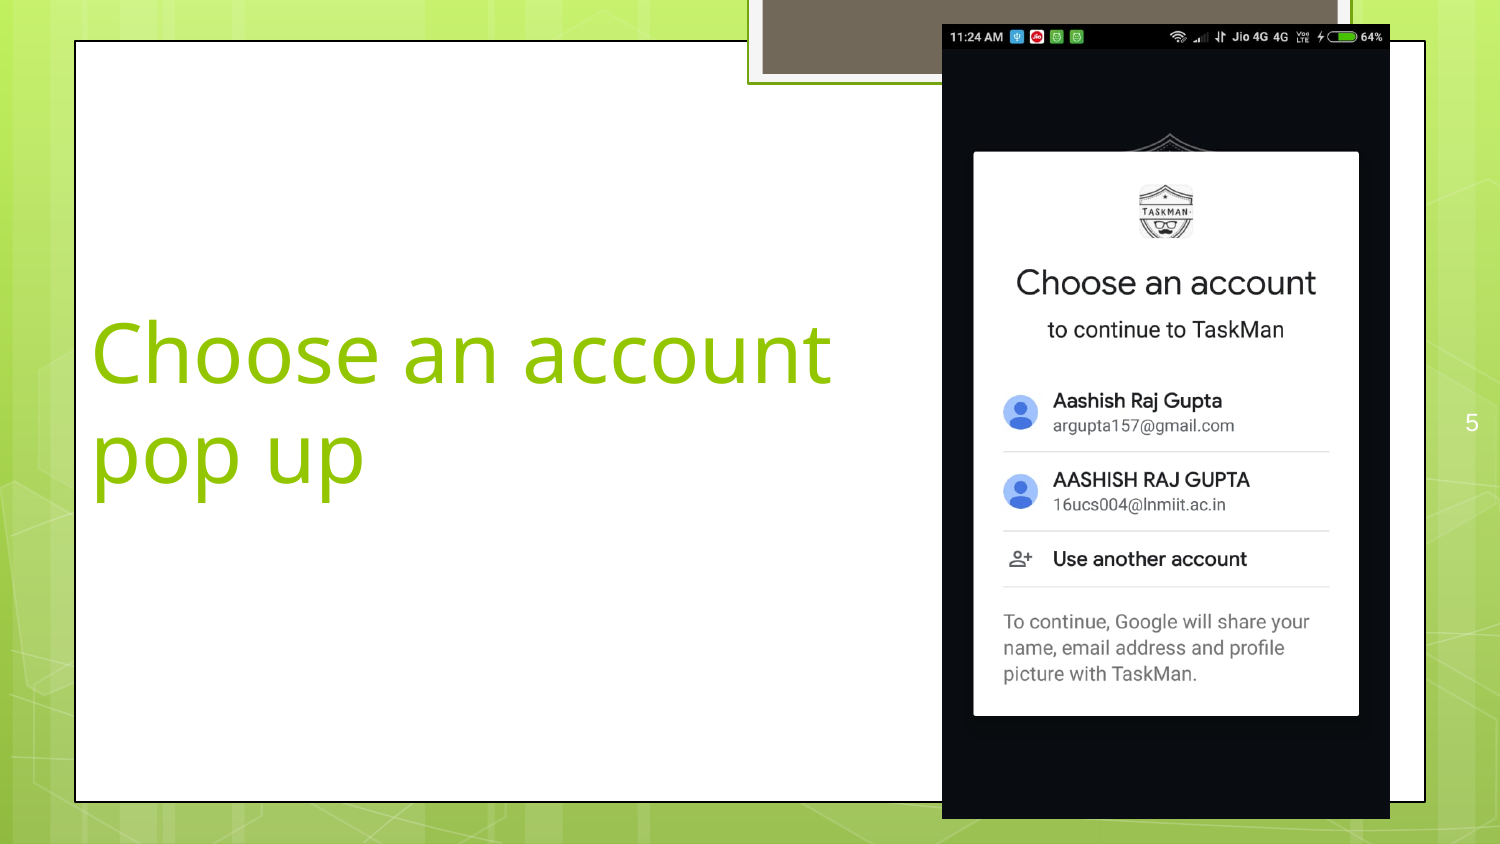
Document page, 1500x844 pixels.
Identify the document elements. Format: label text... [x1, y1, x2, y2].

slide_number 5 [1444, 362, 1500, 482]
picture [942, 24, 1390, 819]
title Choose an account pop up [75, 96, 918, 516]
